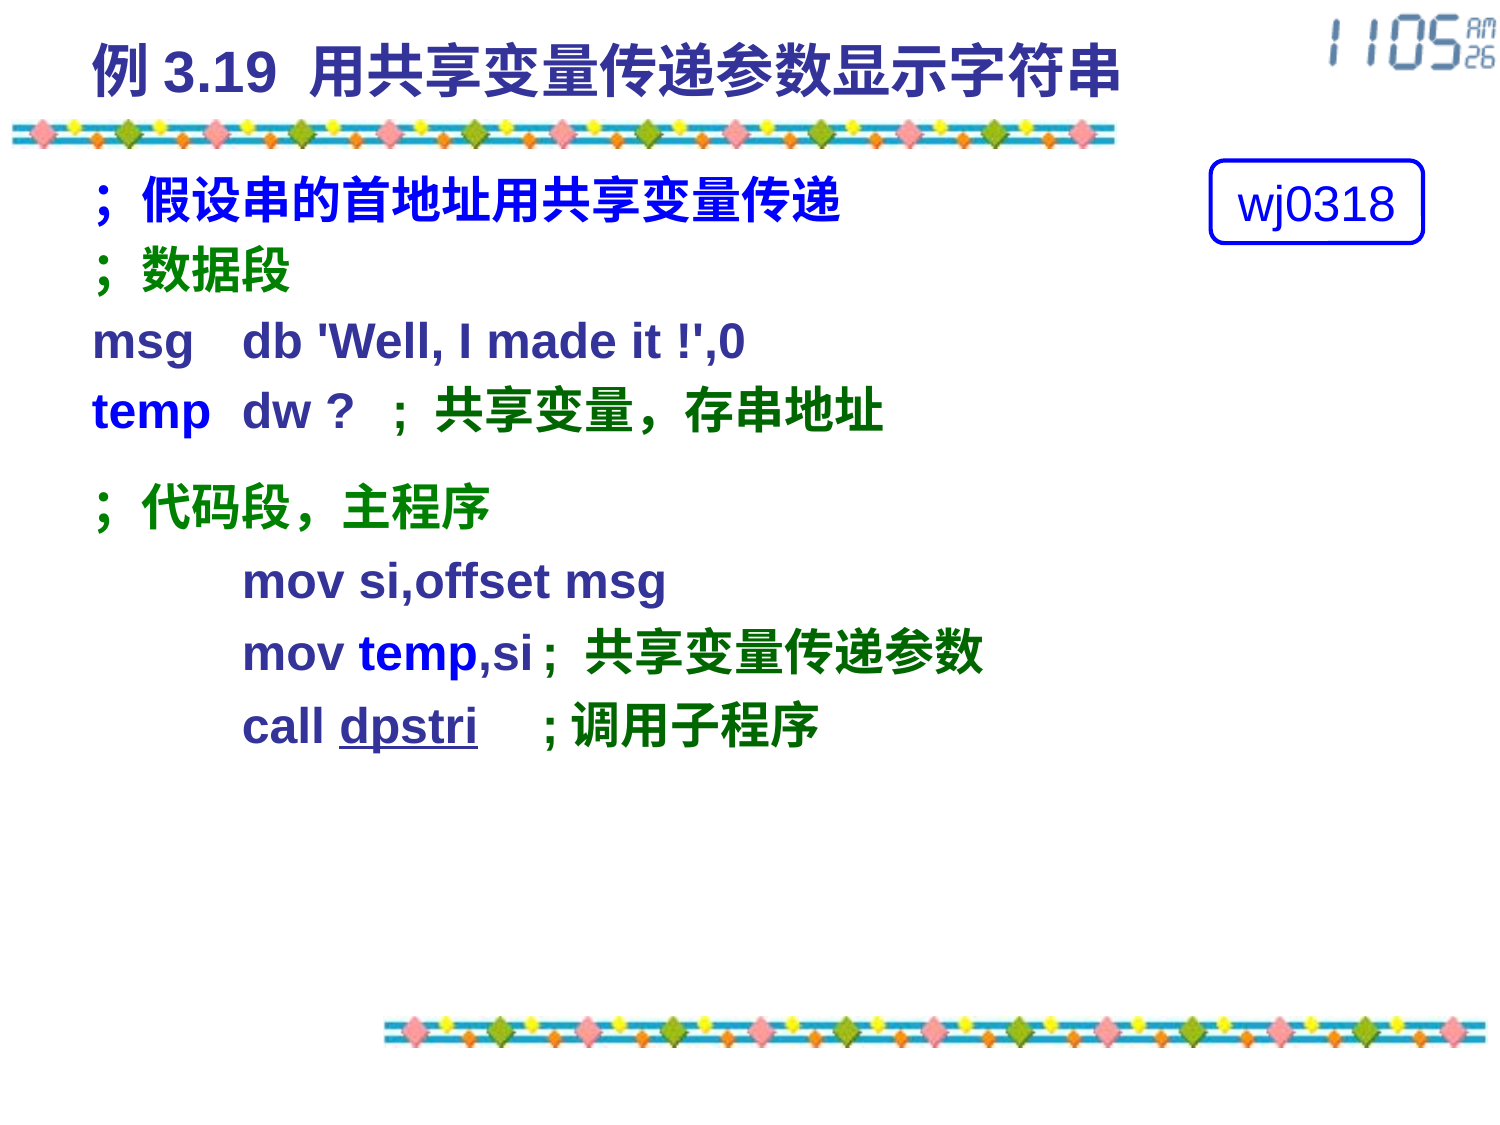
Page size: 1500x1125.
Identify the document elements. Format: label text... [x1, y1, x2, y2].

picture [11, 119, 1117, 149]
list ；假设串的首地址用共享变量传递 ；数据段 msg db 'Well, I made it !',0 temp dw ? ; 共享变量，存串地址 ；代码段，主程序 mov si,offset msg mov temp,si ; 共享变量传递参数 call dpstri ;调用子程序 [76, 160, 1471, 965]
picture [1299, 0, 1500, 88]
picture [383, 1016, 1488, 1048]
text_box wj0318 [1208, 158, 1426, 246]
title 例3.19 用共享变量传递参数显示字符串 [76, 31, 1282, 109]
